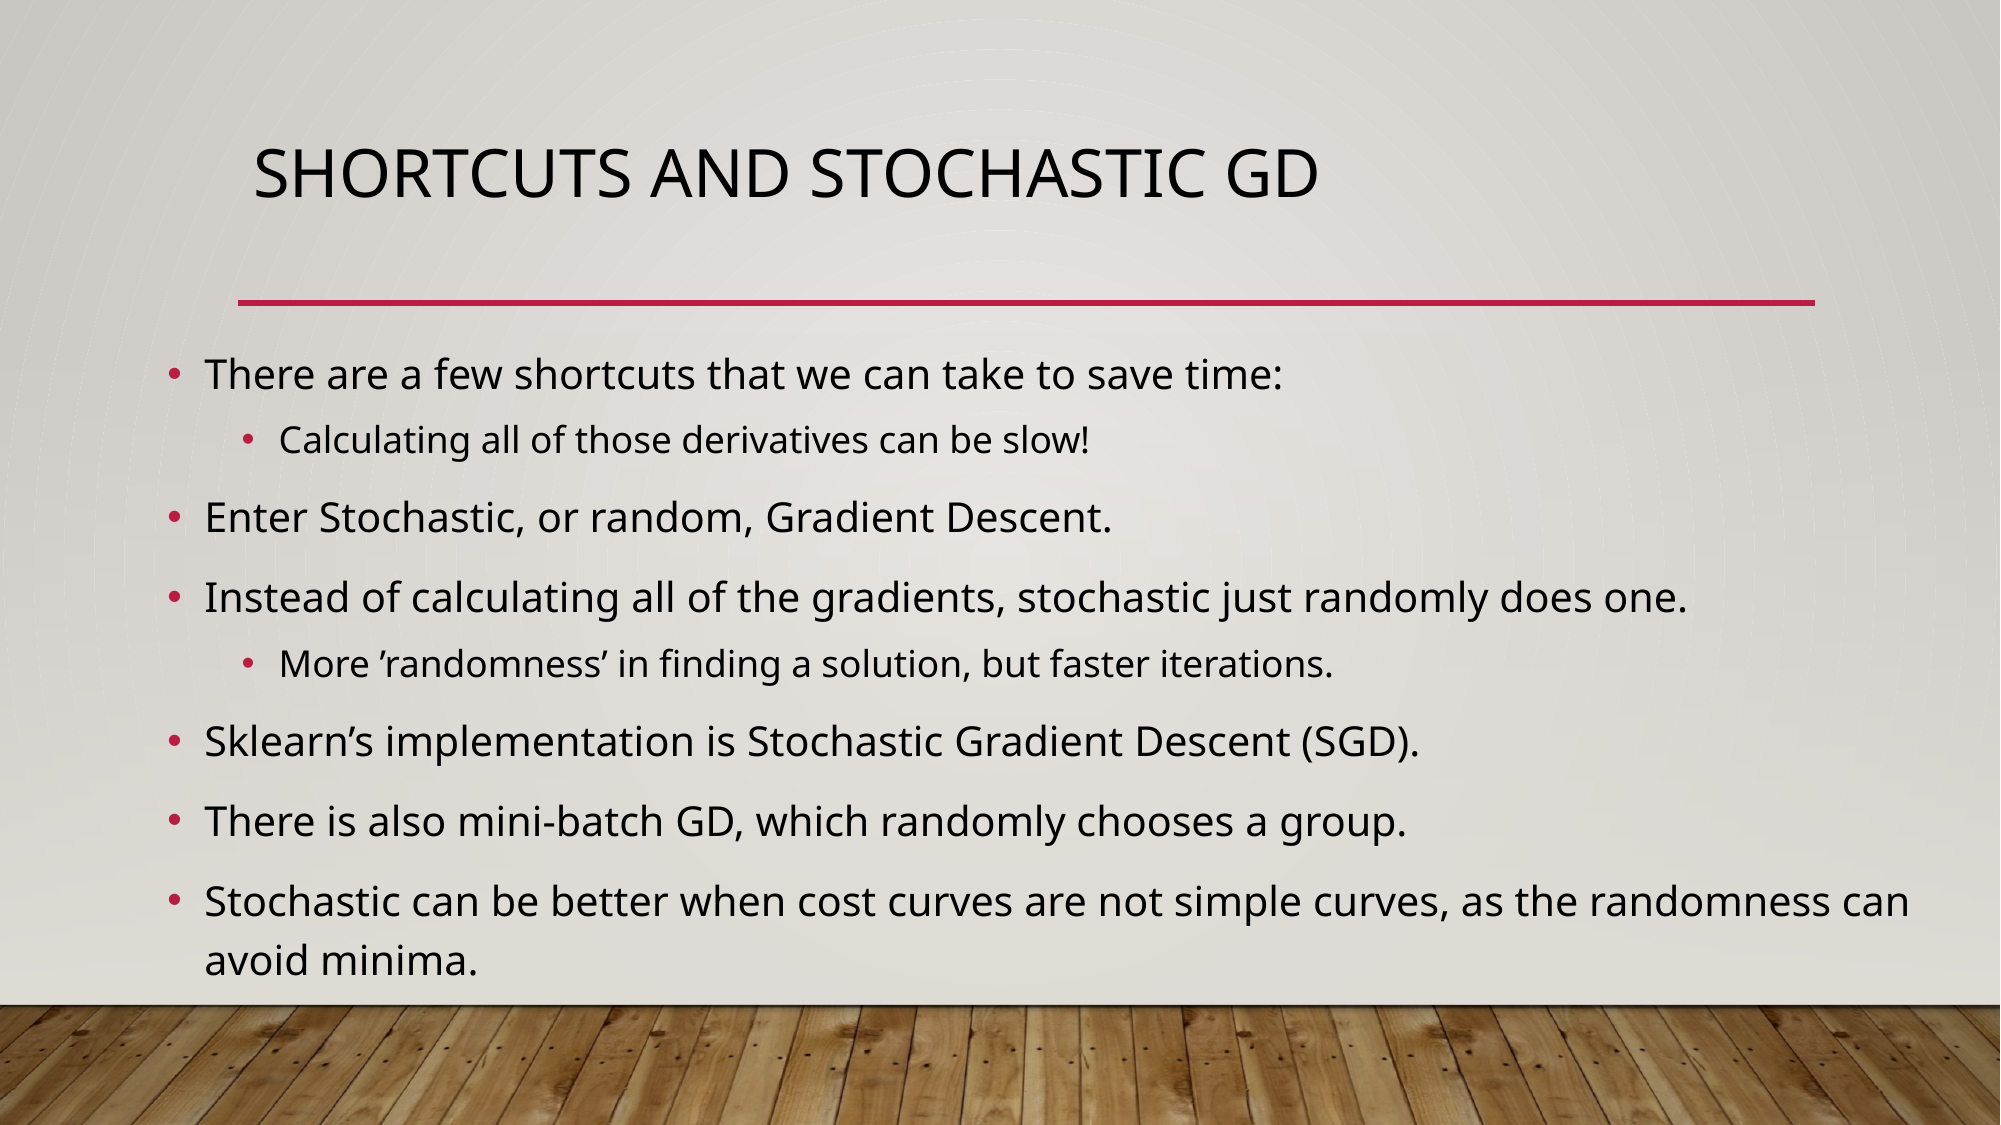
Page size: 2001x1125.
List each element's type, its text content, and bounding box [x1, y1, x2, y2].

title Shortcuts and Stochastic GD [238, 131, 1814, 305]
picture [0, 1005, 2000, 1125]
list There are a few shortcuts that we can take to save time: Calculating all of those derivatives can be slow! Enter Stochastic, or random, Gradient Descent. Instead of calculating all of the gradients, stochastic just randomly does one. More ’randomness’ in finding a solution, but faster iterations. Sklearn’s implementation is Stochastic Gradient Descent (SGD). There is also mini-batch GD, which randomly chooses a group. Stochastic can be better when cost curves are not simple curves, as the randomness can avoid minima. [152, 330, 1946, 993]
